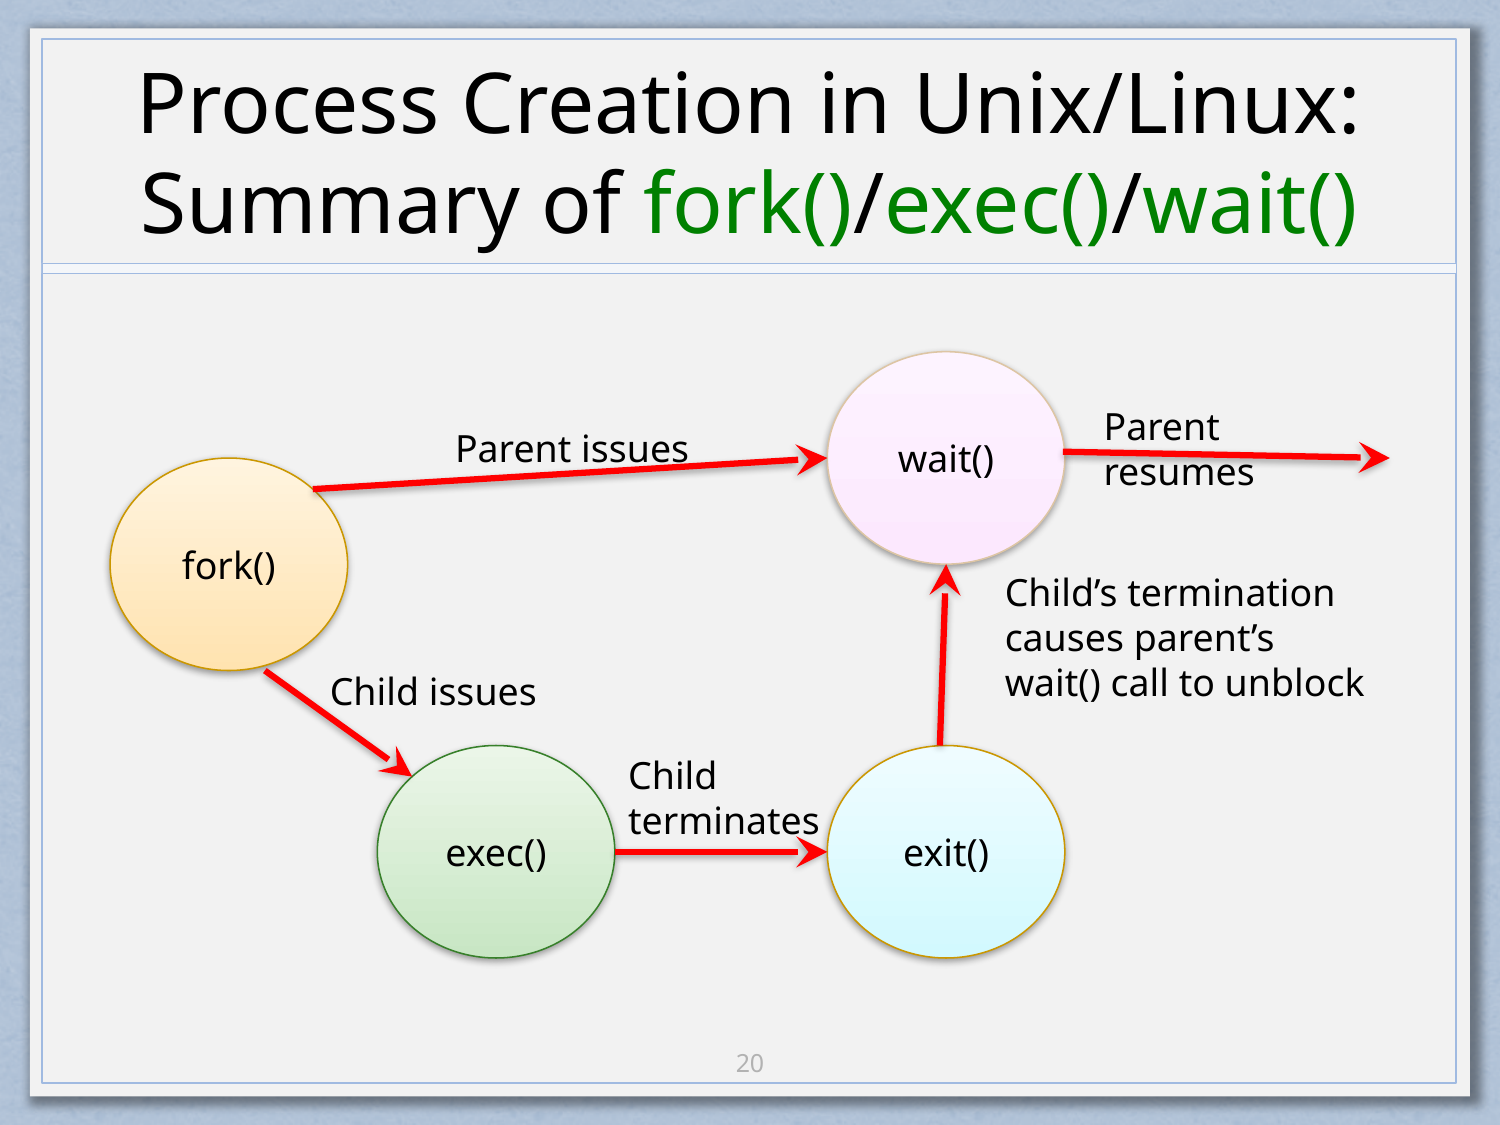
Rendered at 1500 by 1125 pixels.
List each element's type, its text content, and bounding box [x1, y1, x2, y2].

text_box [109, 351, 1391, 959]
slide_number 19 [687, 1042, 813, 1088]
title Process Creation in Unix/Linux: Summary of fork()/exec()/wait() [41, 40, 1457, 260]
